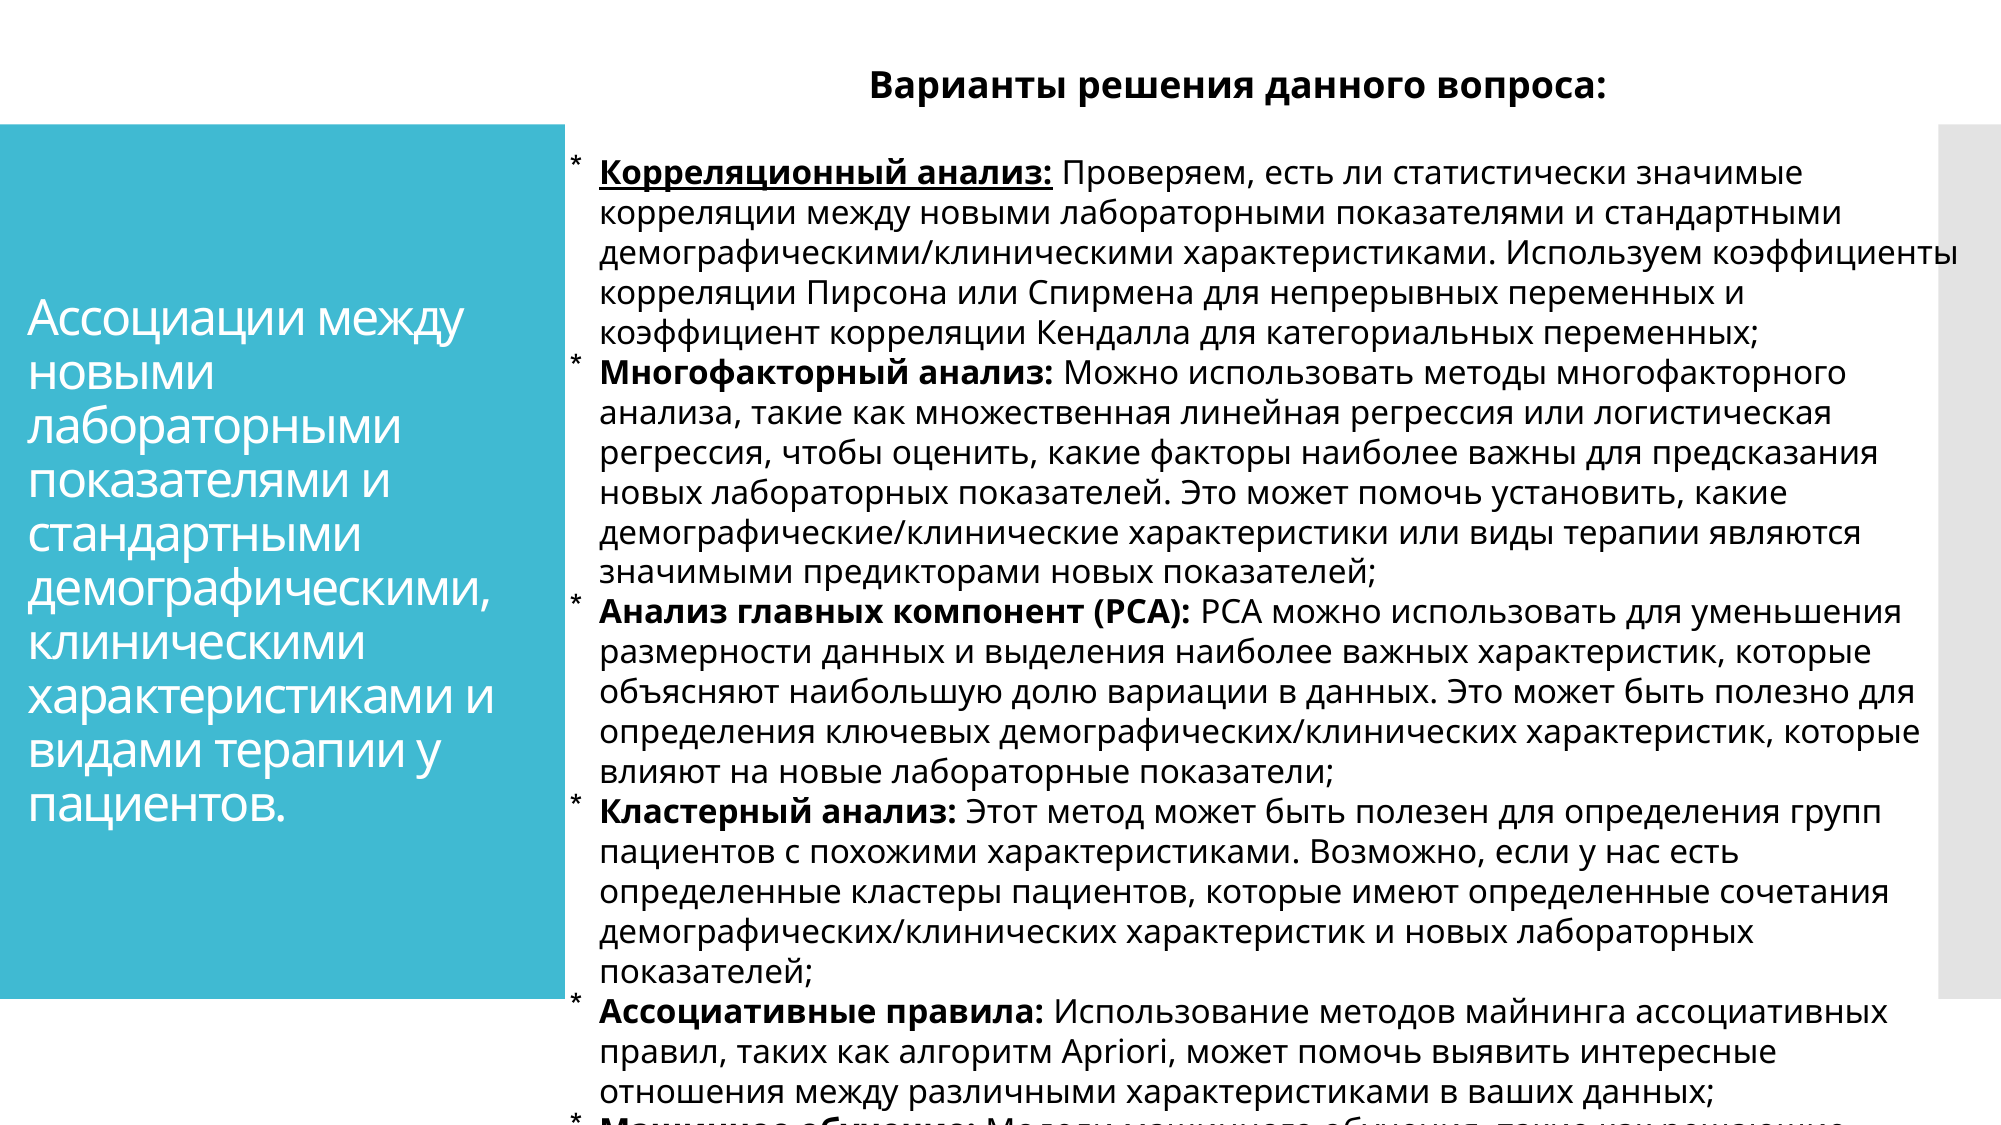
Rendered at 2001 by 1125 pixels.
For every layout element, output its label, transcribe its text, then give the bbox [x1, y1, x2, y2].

title Ассоциации между новыми лабораторными показателями и стандартными демографическими, клиническими характеристиками и видами терапии у пациентов. [19, 184, 507, 941]
text_box Варианты решения данного вопроса: Корреляционный анализ: Проверяем, есть ли статистически значимые корреляции между новыми лабораторными показателями и стандартными демографическими/клиническими характеристиками. Используем коэффициенты корреляции Пирсона или Спирмена для непрерывных переменных и коэффициент корреляции Кендалла для категориальных переменных; Многофакторный анализ: Можно использовать методы многофакторного анализа, такие как множественная линейная регрессия или логистическая регрессия, чтобы оценить, какие факторы наиболее важны для предсказания новых лабораторных показателей. Это может помочь установить, какие демографические/клинические характеристики или виды терапии являются значимыми предикторами новых показателей; Анализ главных компонент (PCA): PCA можно использовать для уменьшения размерности данных и выделения наиболее важных характеристик, которые объясняют наибольшую долю вариации в данных. Это может быть полезно для определения ключевых демографических/клинических характеристик, которые влияют на новые лабораторные показатели; Кластерный анализ: Этот метод может быть полезен для определения групп пациентов с похожими характеристиками. Возможно, если у нас есть определенные кластеры пациентов, которые имеют определенные сочетания демографических/клинических характеристик и новых лабораторных показателей; Ассоциативные правила: Использование методов майнинга ассоциативных правил, таких как алгоритм Apriori, может помочь выявить интересные отношения между различными характеристиками в ваших данных; Машинное обучение: Модели машинного обучения, такие как решающие деревья, случайный лес или градиентный бустинг, могут быть полезны для определения важности различных признаков и для предсказания новых лабораторных показателей на основе демографических/клинических характеристик. [507, 54, 1969, 1125]
